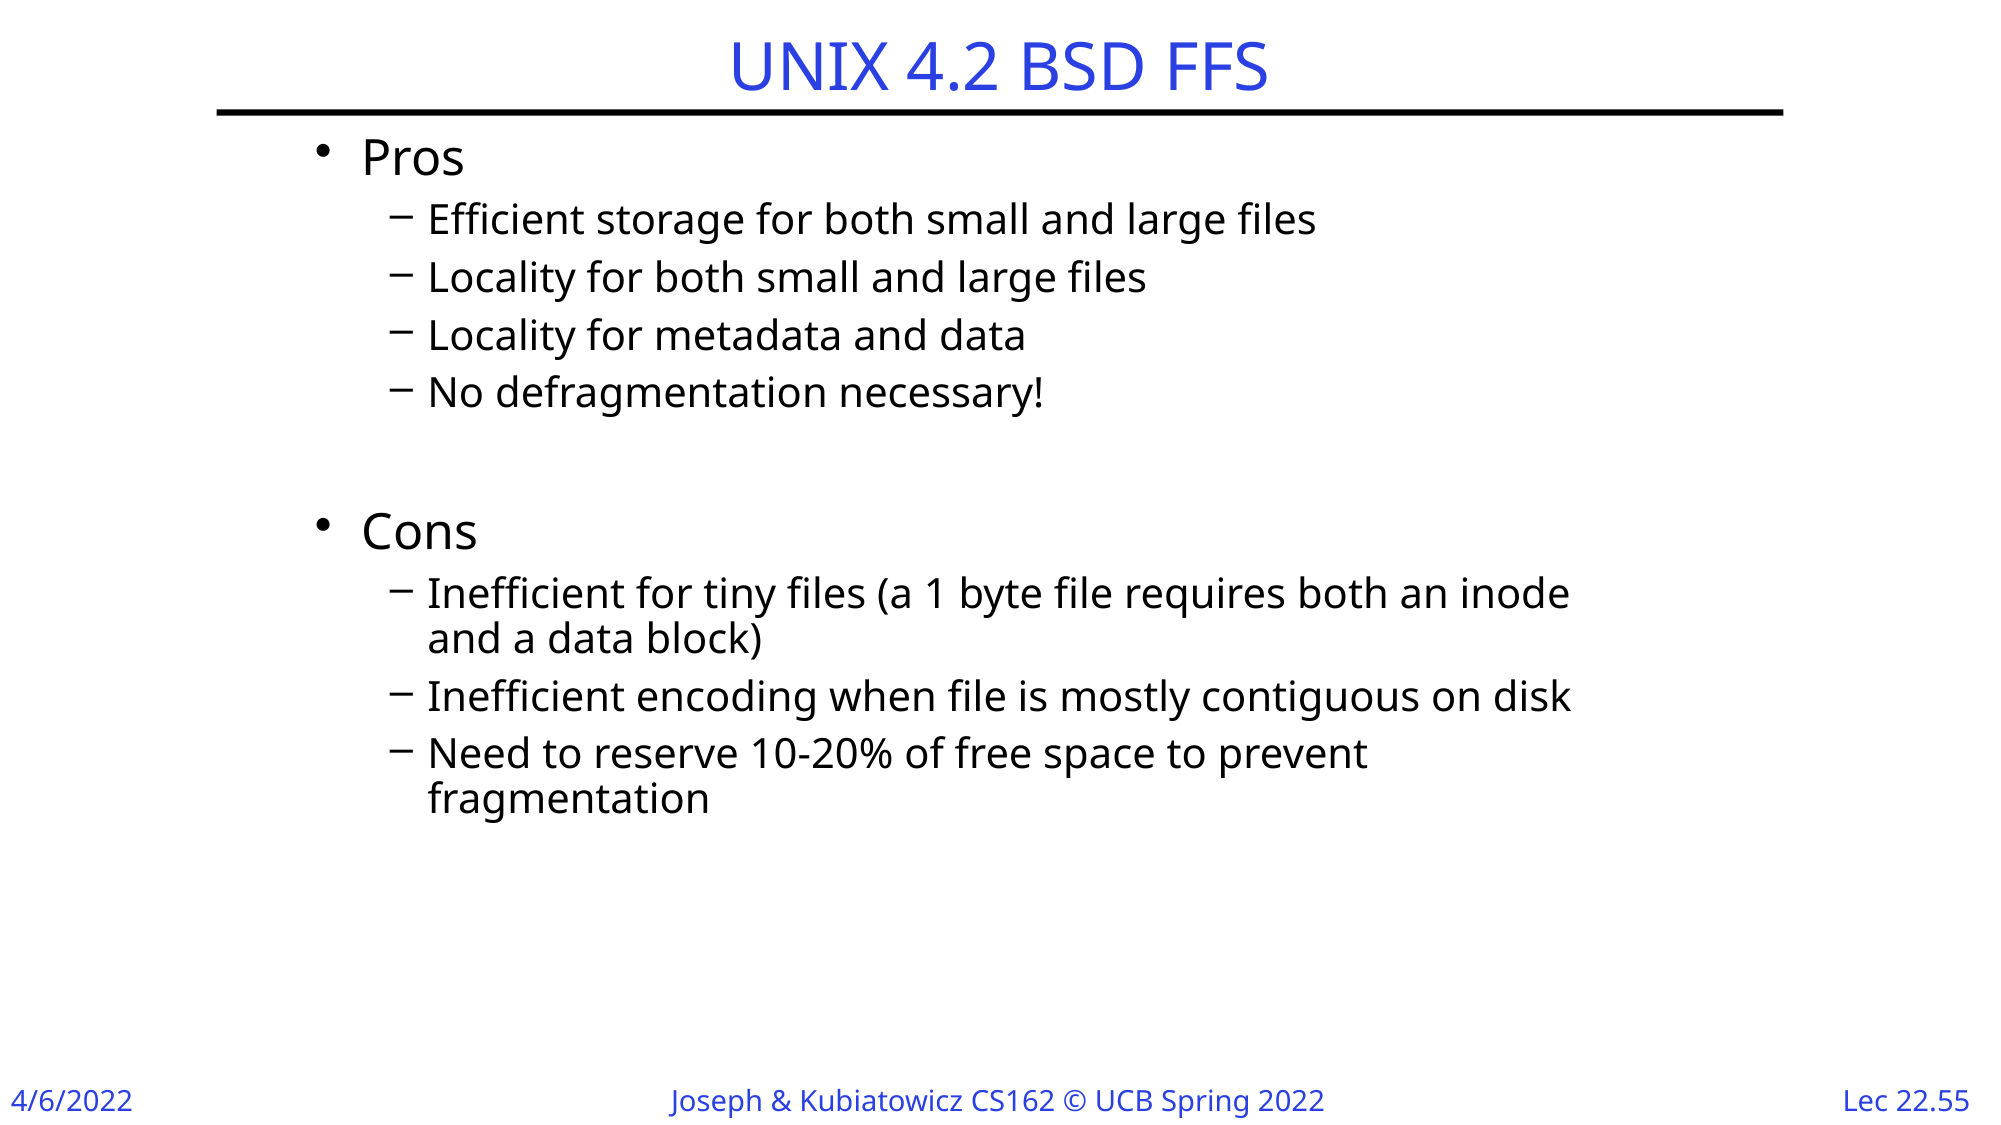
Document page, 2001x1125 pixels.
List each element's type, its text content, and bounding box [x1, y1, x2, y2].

title UNIX 4.2 BSD FFS [216, 24, 1784, 113]
list Pros Efficient storage for both small and large files Locality for both small and large files Locality for metadata and data No defragmentation necessary! Cons Inefficient for tiny files (a 1 byte file requires both an inode and a data block) Inefficient encoding when file is mostly contiguous on disk Need to reserve 10-20% of free space to prevent fragmentation [300, 125, 1600, 1013]
